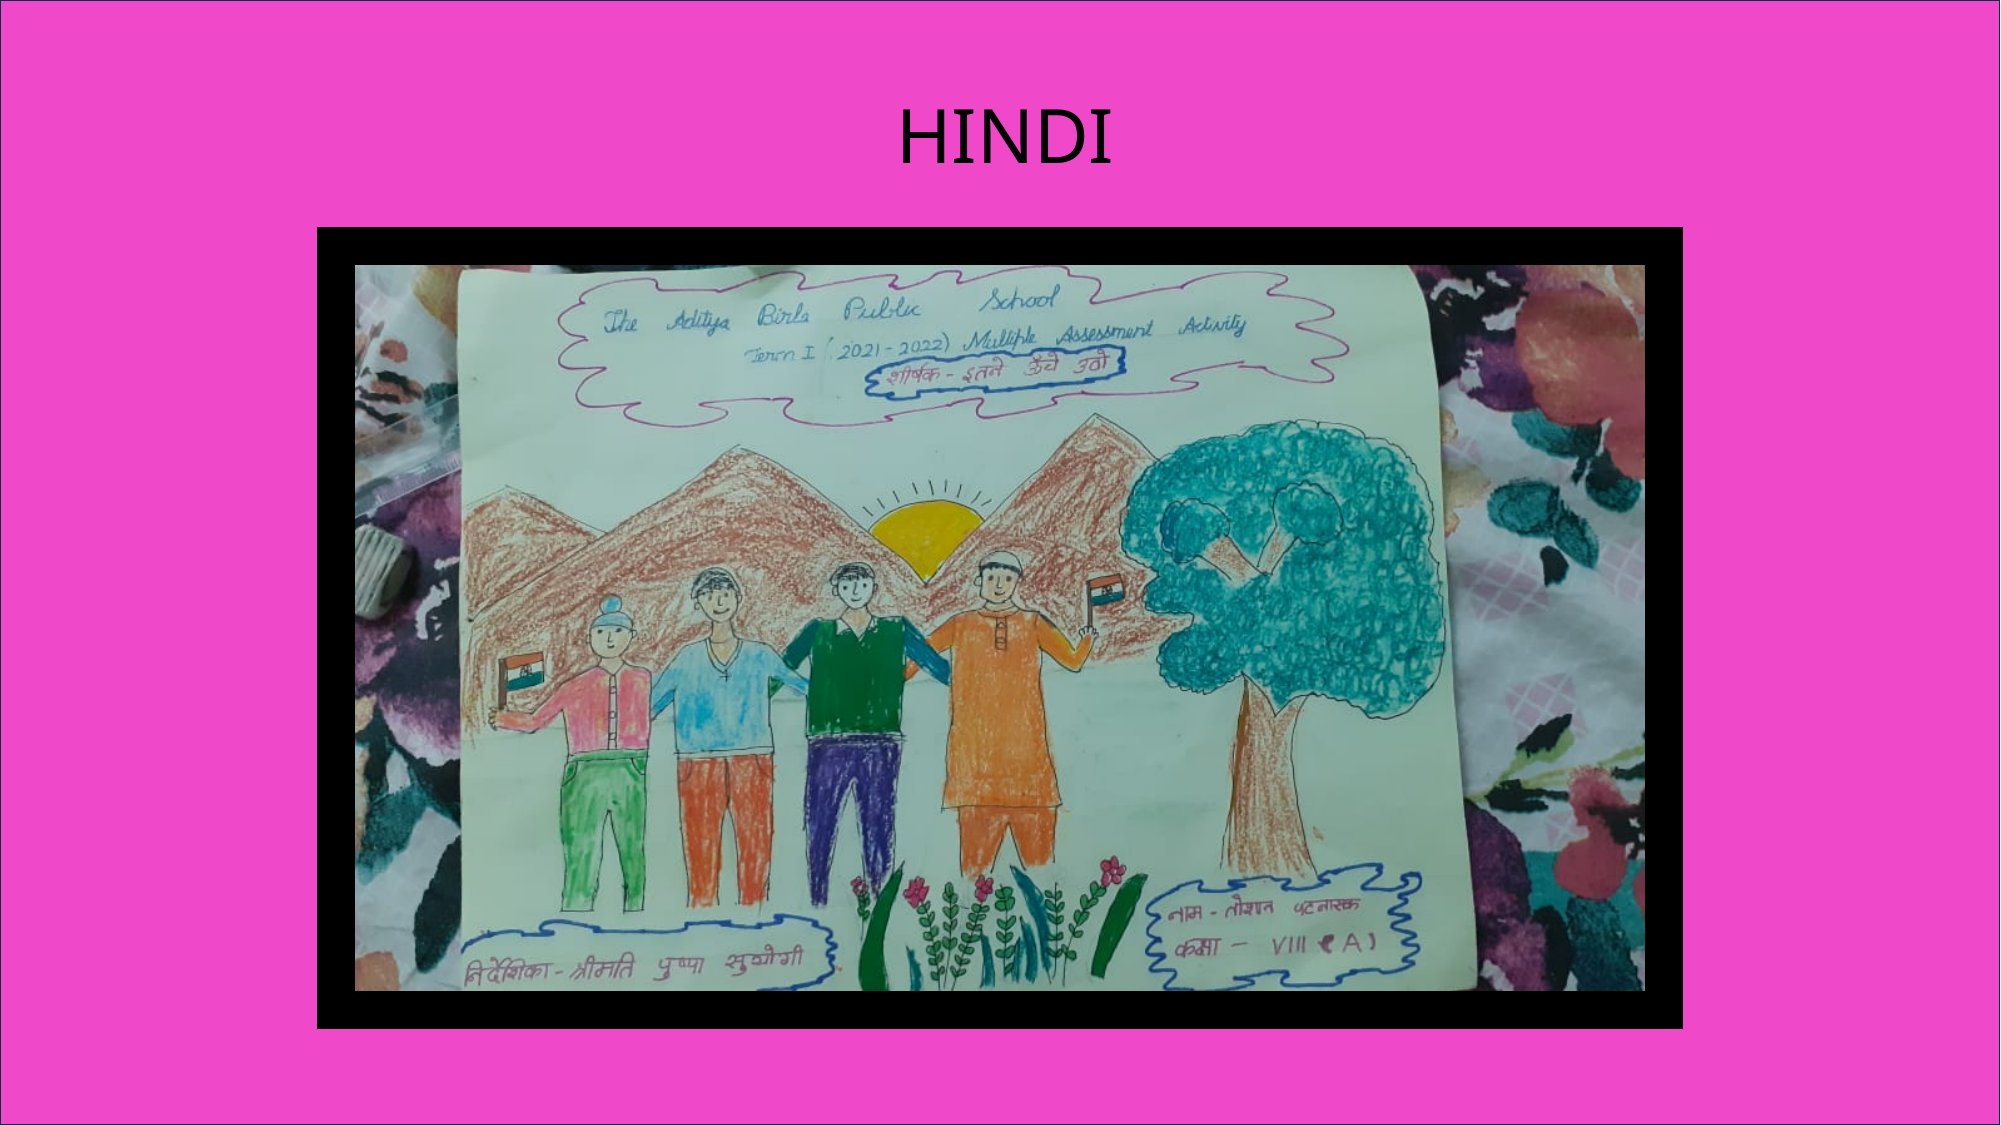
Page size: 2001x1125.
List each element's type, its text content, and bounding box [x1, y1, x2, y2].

title HINDI [354, 24, 2000, 243]
picture [354, 264, 1646, 992]
text_box [0, 0, 2000, 1125]
